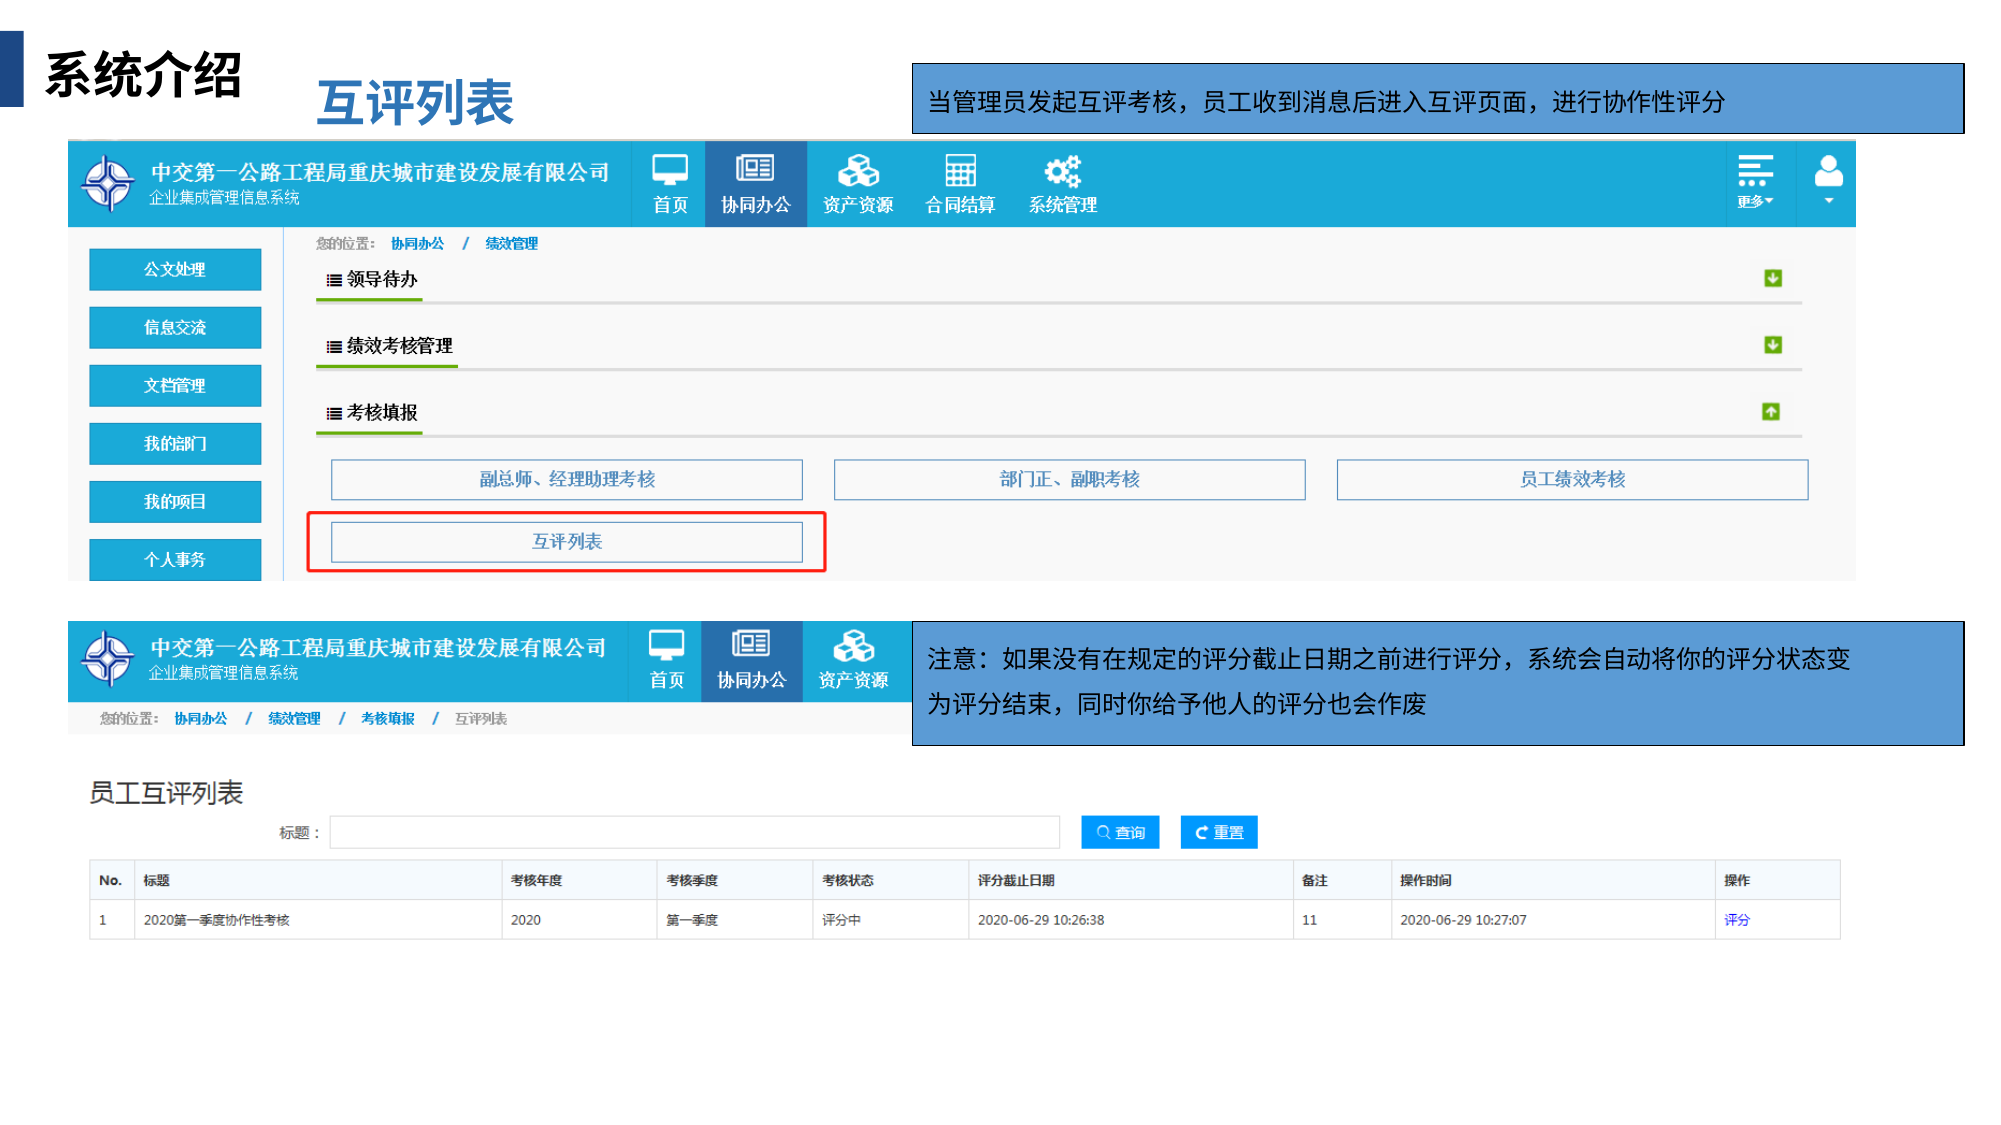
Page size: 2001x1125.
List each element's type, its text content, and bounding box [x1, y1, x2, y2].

picture [68, 138, 1857, 581]
text_box 互评列表 [308, 63, 683, 138]
picture [68, 621, 1857, 991]
text_box 当管理员发起互评考核，员工收到消息后进入互评页面，进行协作性评分 [912, 63, 1964, 134]
text_box [0, 30, 24, 107]
text_box 注意：如果没有在规定的评分截止日期之前进行评分，系统会自动将你的评分状态变为评分结束，同时你给予他人的评分也会作废 [1859, 621, 1964, 746]
text_box 系统介绍 [28, 36, 984, 111]
